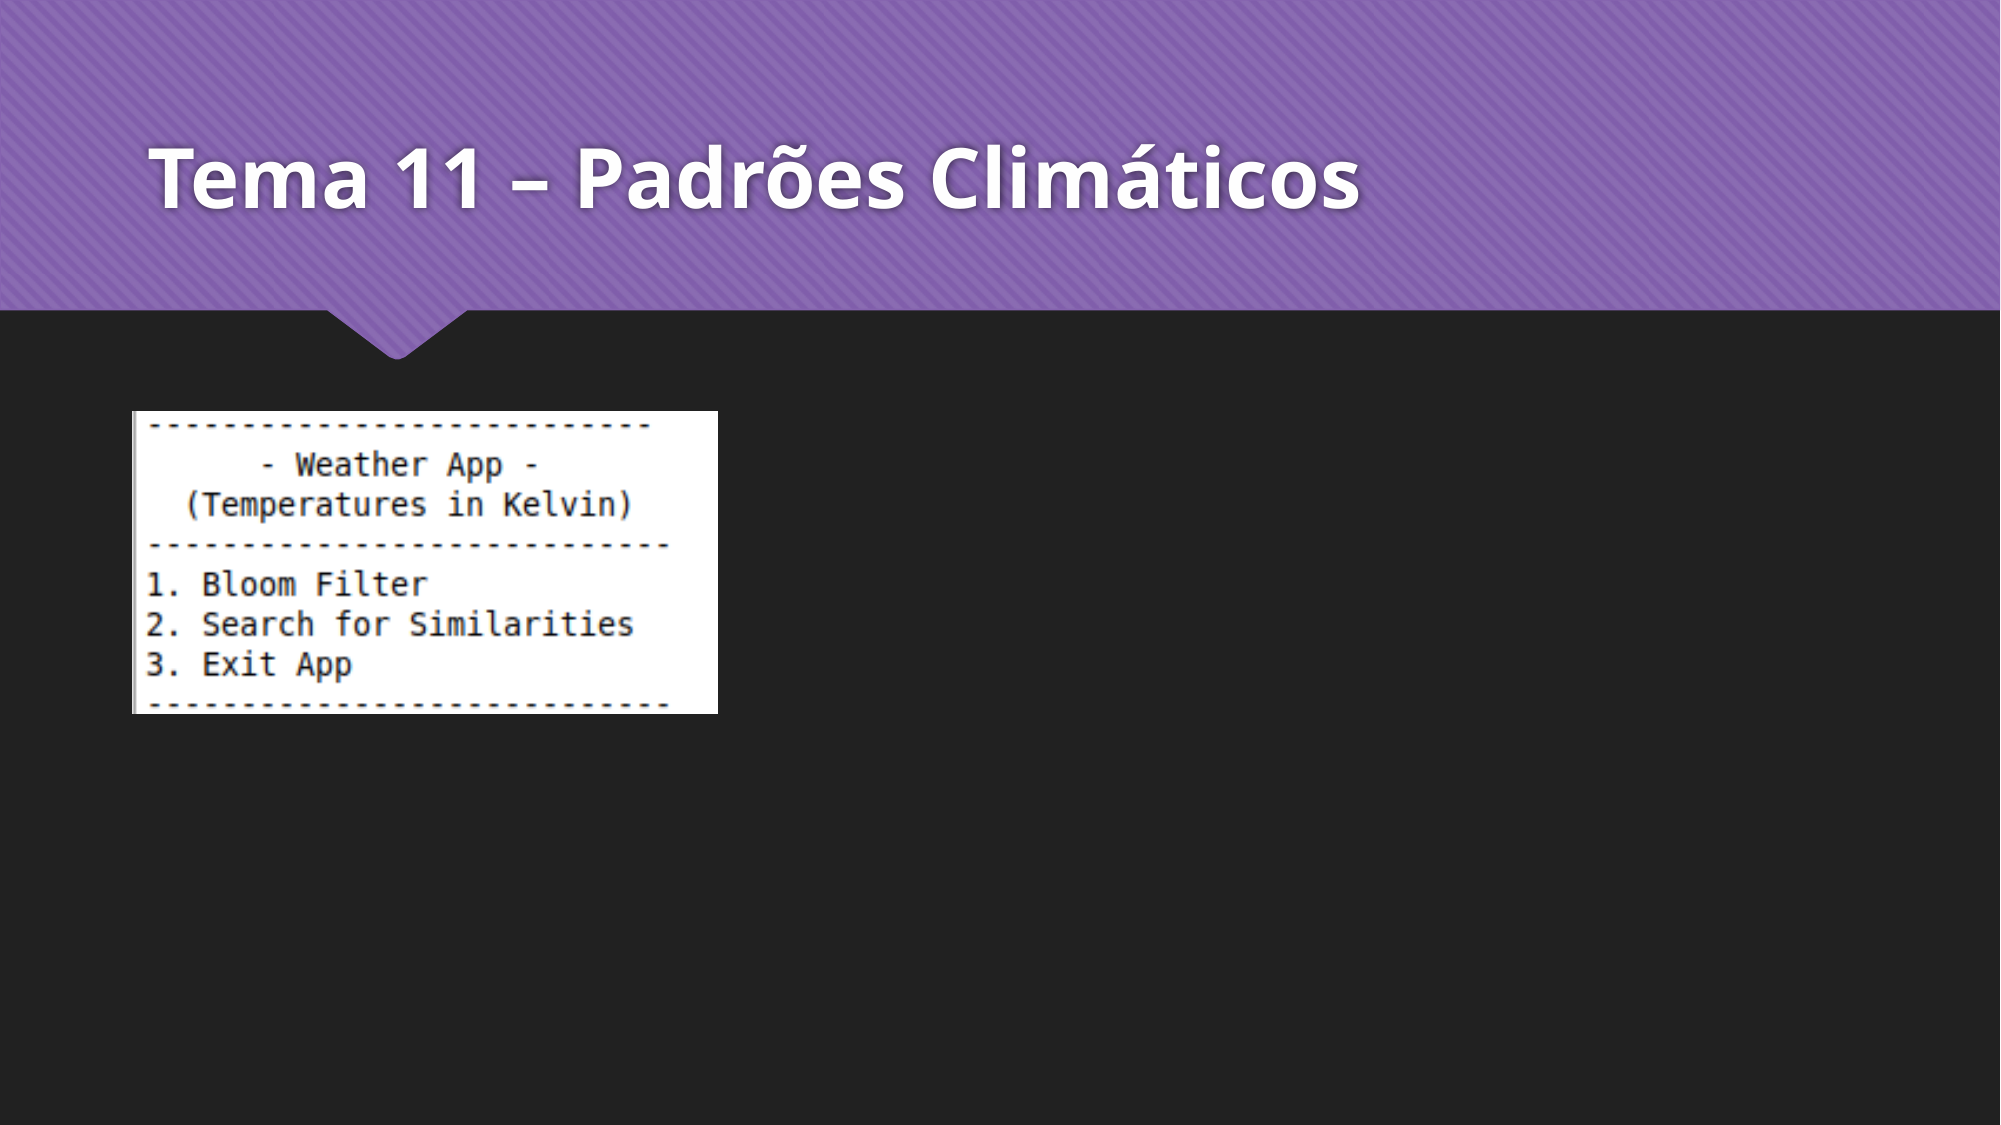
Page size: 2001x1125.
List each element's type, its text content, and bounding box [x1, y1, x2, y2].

picture [132, 410, 718, 715]
title Tema 11 – Padrões Climáticos [132, 73, 1868, 233]
